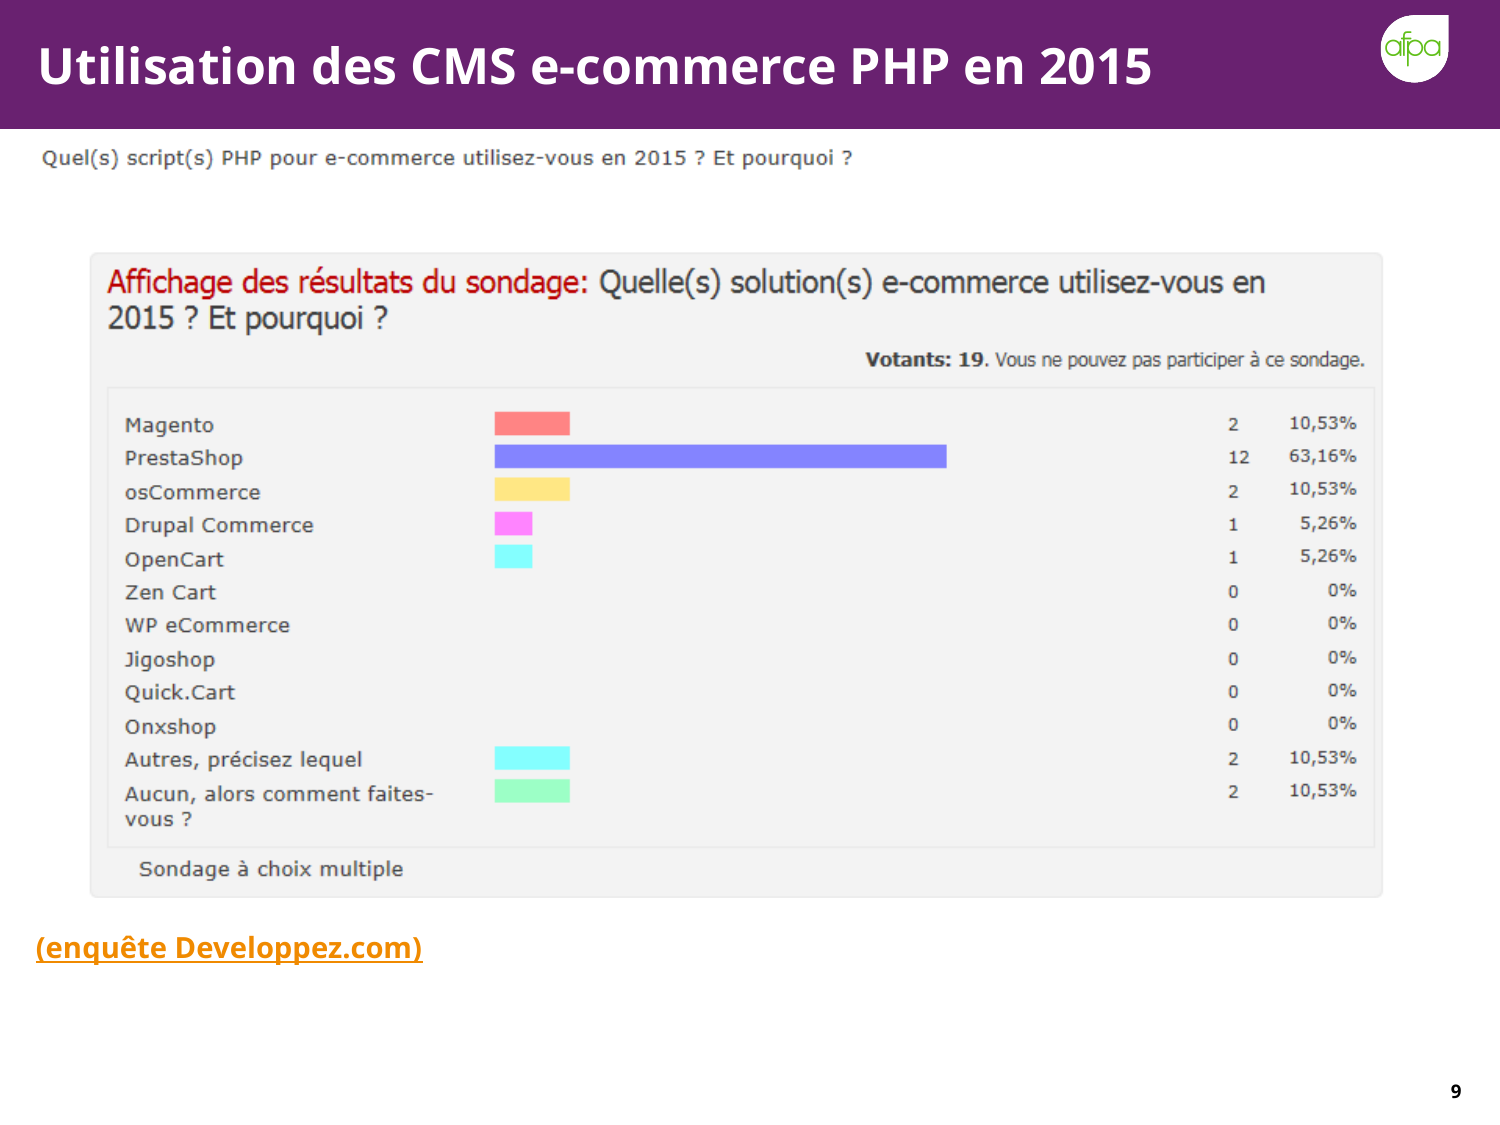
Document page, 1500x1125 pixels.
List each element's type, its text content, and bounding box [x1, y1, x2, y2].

slide_number 9 [997, 1053, 1477, 1114]
list (enquête Developpez.com) [17, 904, 1442, 1036]
picture [1379, 2, 1461, 95]
picture [1, 136, 1402, 898]
title Utilisation des CMS e-commerce PHP en 2015 [2, 0, 1339, 130]
